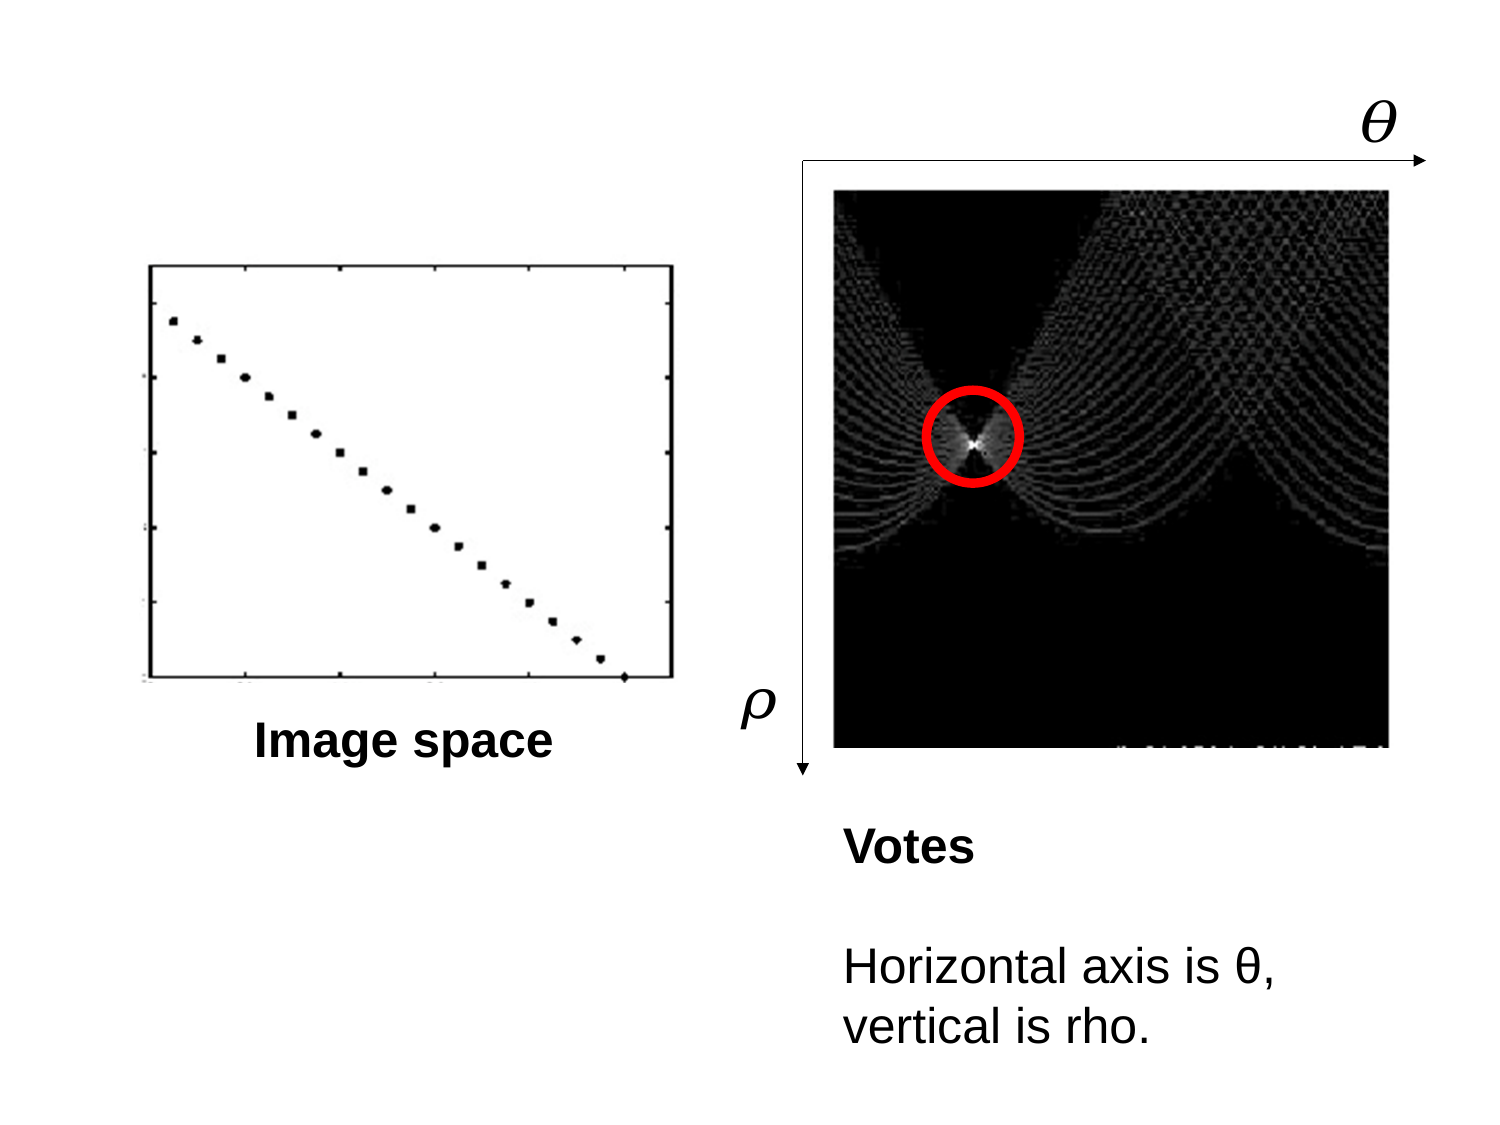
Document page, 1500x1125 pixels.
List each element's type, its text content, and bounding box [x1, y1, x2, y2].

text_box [802, 160, 1426, 776]
text_box Image space [239, 700, 569, 776]
text_box Votes Horizontal axis is θ, vertical is rho. [828, 805, 1379, 1061]
picture [139, 249, 680, 683]
